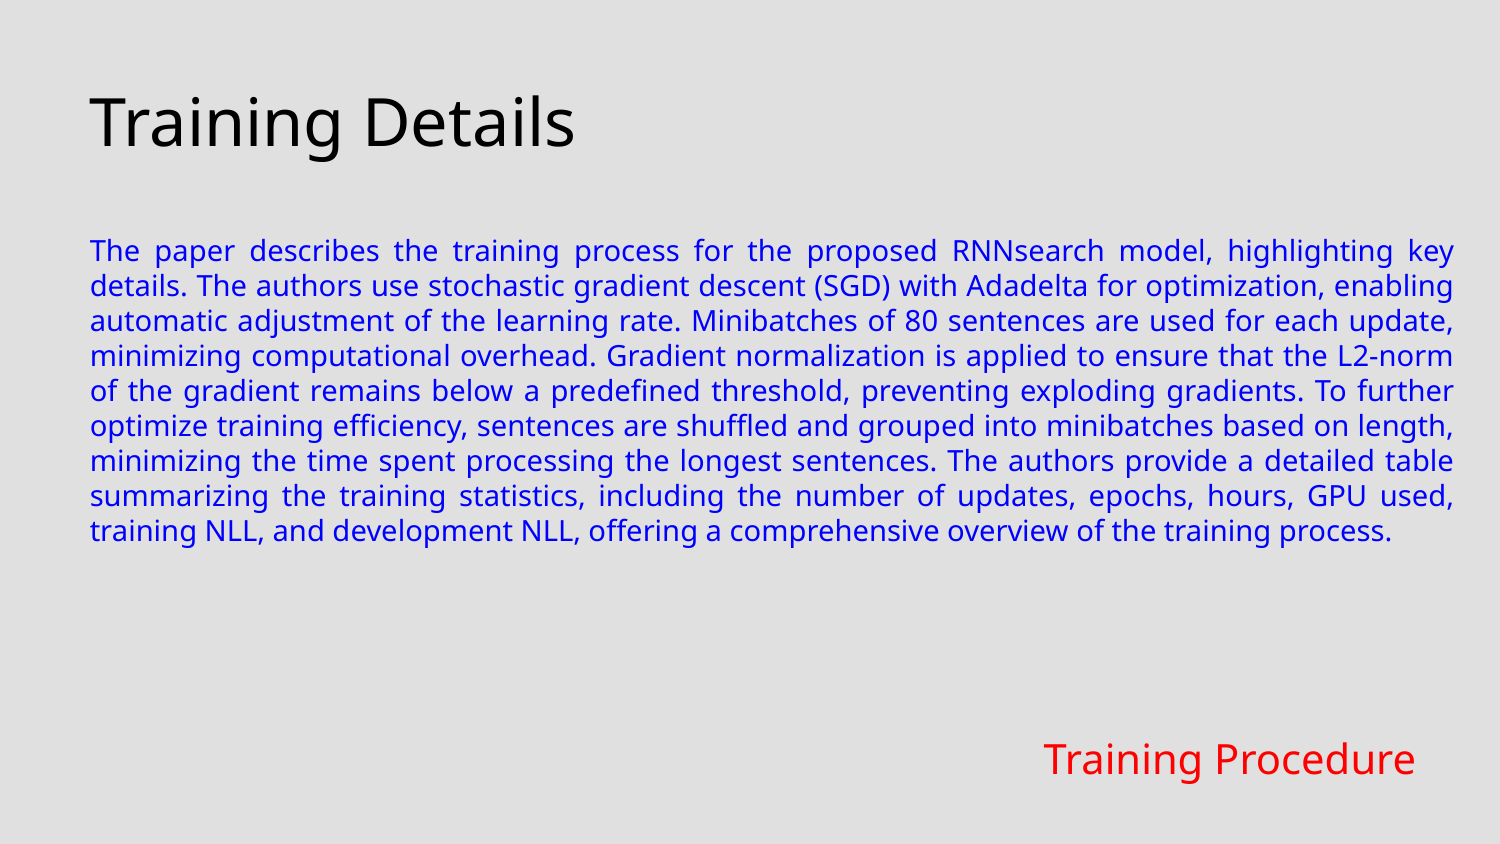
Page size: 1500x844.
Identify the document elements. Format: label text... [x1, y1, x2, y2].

text_box The paper describes the training process for the proposed RNNsearch model, highlighting key details. The authors use stochastic gradient descent (SGD) with Adadelta for optimization, enabling automatic adjustment of the learning rate. Minibatches of 80 sentences are used for each update, minimizing computational overhead. Gradient normalization is applied to ensure that the L2-norm of the gradient remains below a predefined threshold, preventing exploding gradients. To further optimize training efficiency, sentences are shuffled and grouped into minibatches based on length, minimizing the time spent processing the longest sentences. The authors provide a detailed table summarizing the training statistics, including the number of updates, epochs, hours, GPU used, training NLL, and development NLL, offering a comprehensive overview of the training process. [74, 224, 1470, 765]
text_box Training Procedure [929, 719, 1500, 795]
text_box Training Details [74, 44, 1425, 195]
